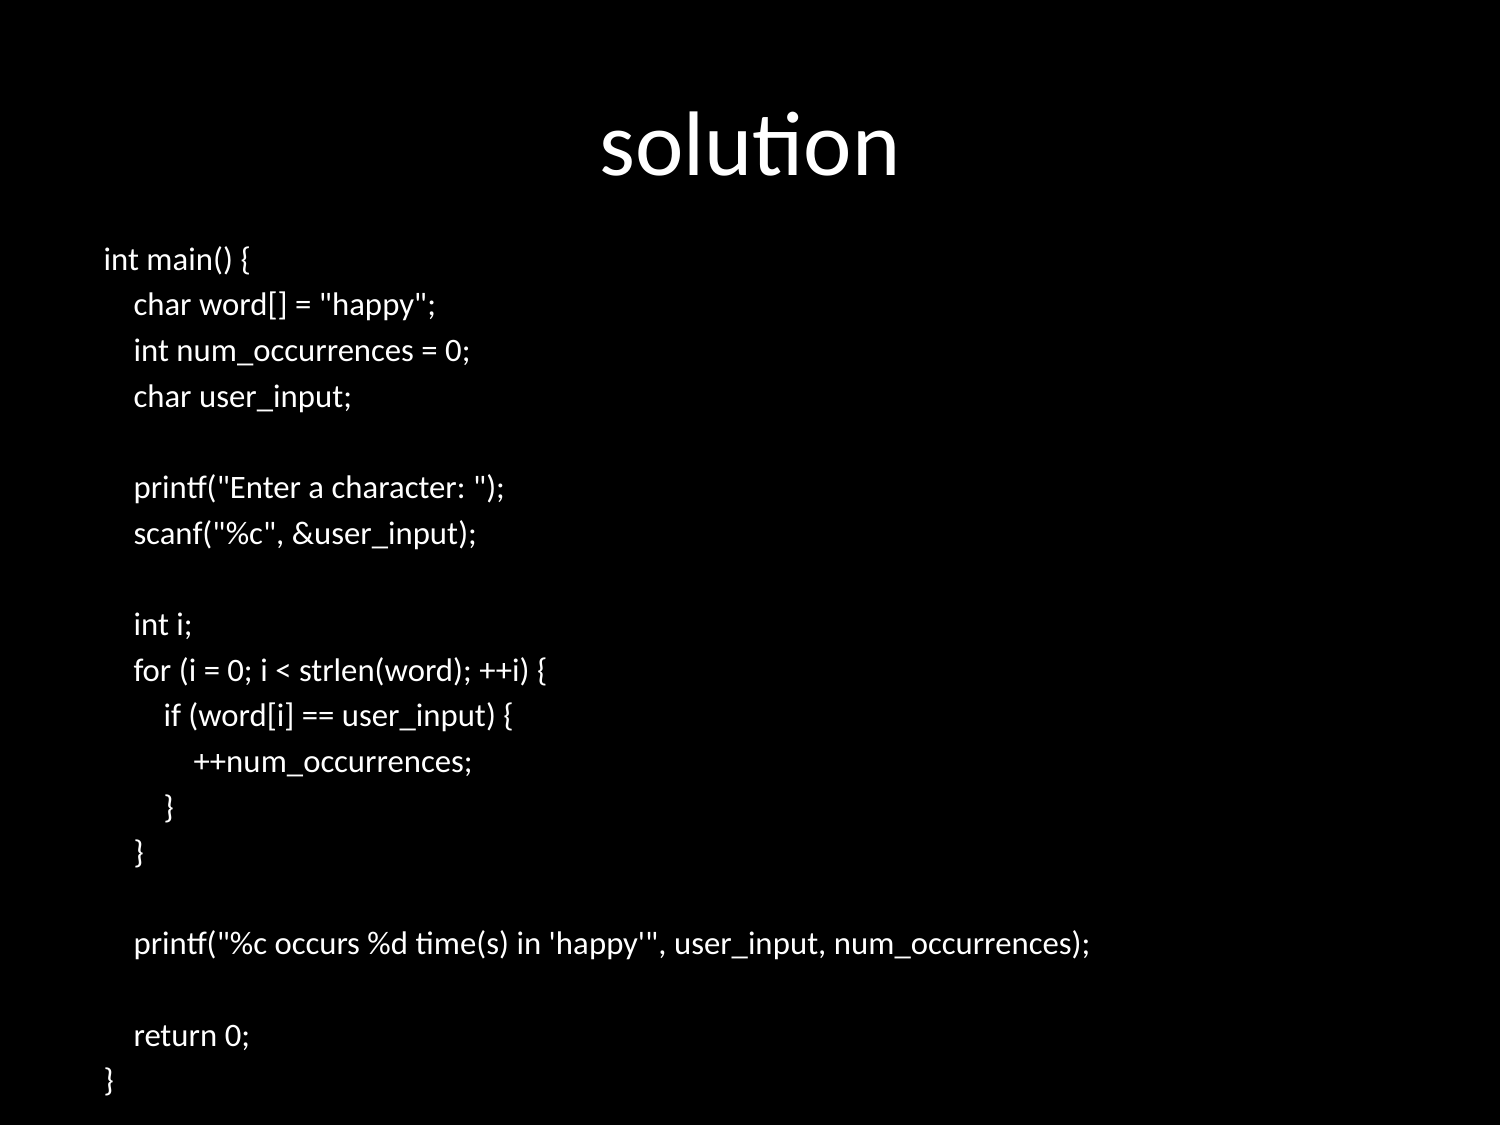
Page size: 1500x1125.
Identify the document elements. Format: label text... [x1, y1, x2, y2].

title solution [75, 45, 1425, 233]
text_box int main() { char word[] = "happy"; int num_occurrences = 0; char user_input; printf("Enter a character: "); scanf("%c", &user_input); int i; for (i = 0; i < strlen(word); ++i) { if (word[i] == user_input) { ++num_occurrences; } } printf("%c occurs %d time(s) in 'happy'", user_input, num_occurrences); return 0; } [88, 184, 1439, 1125]
